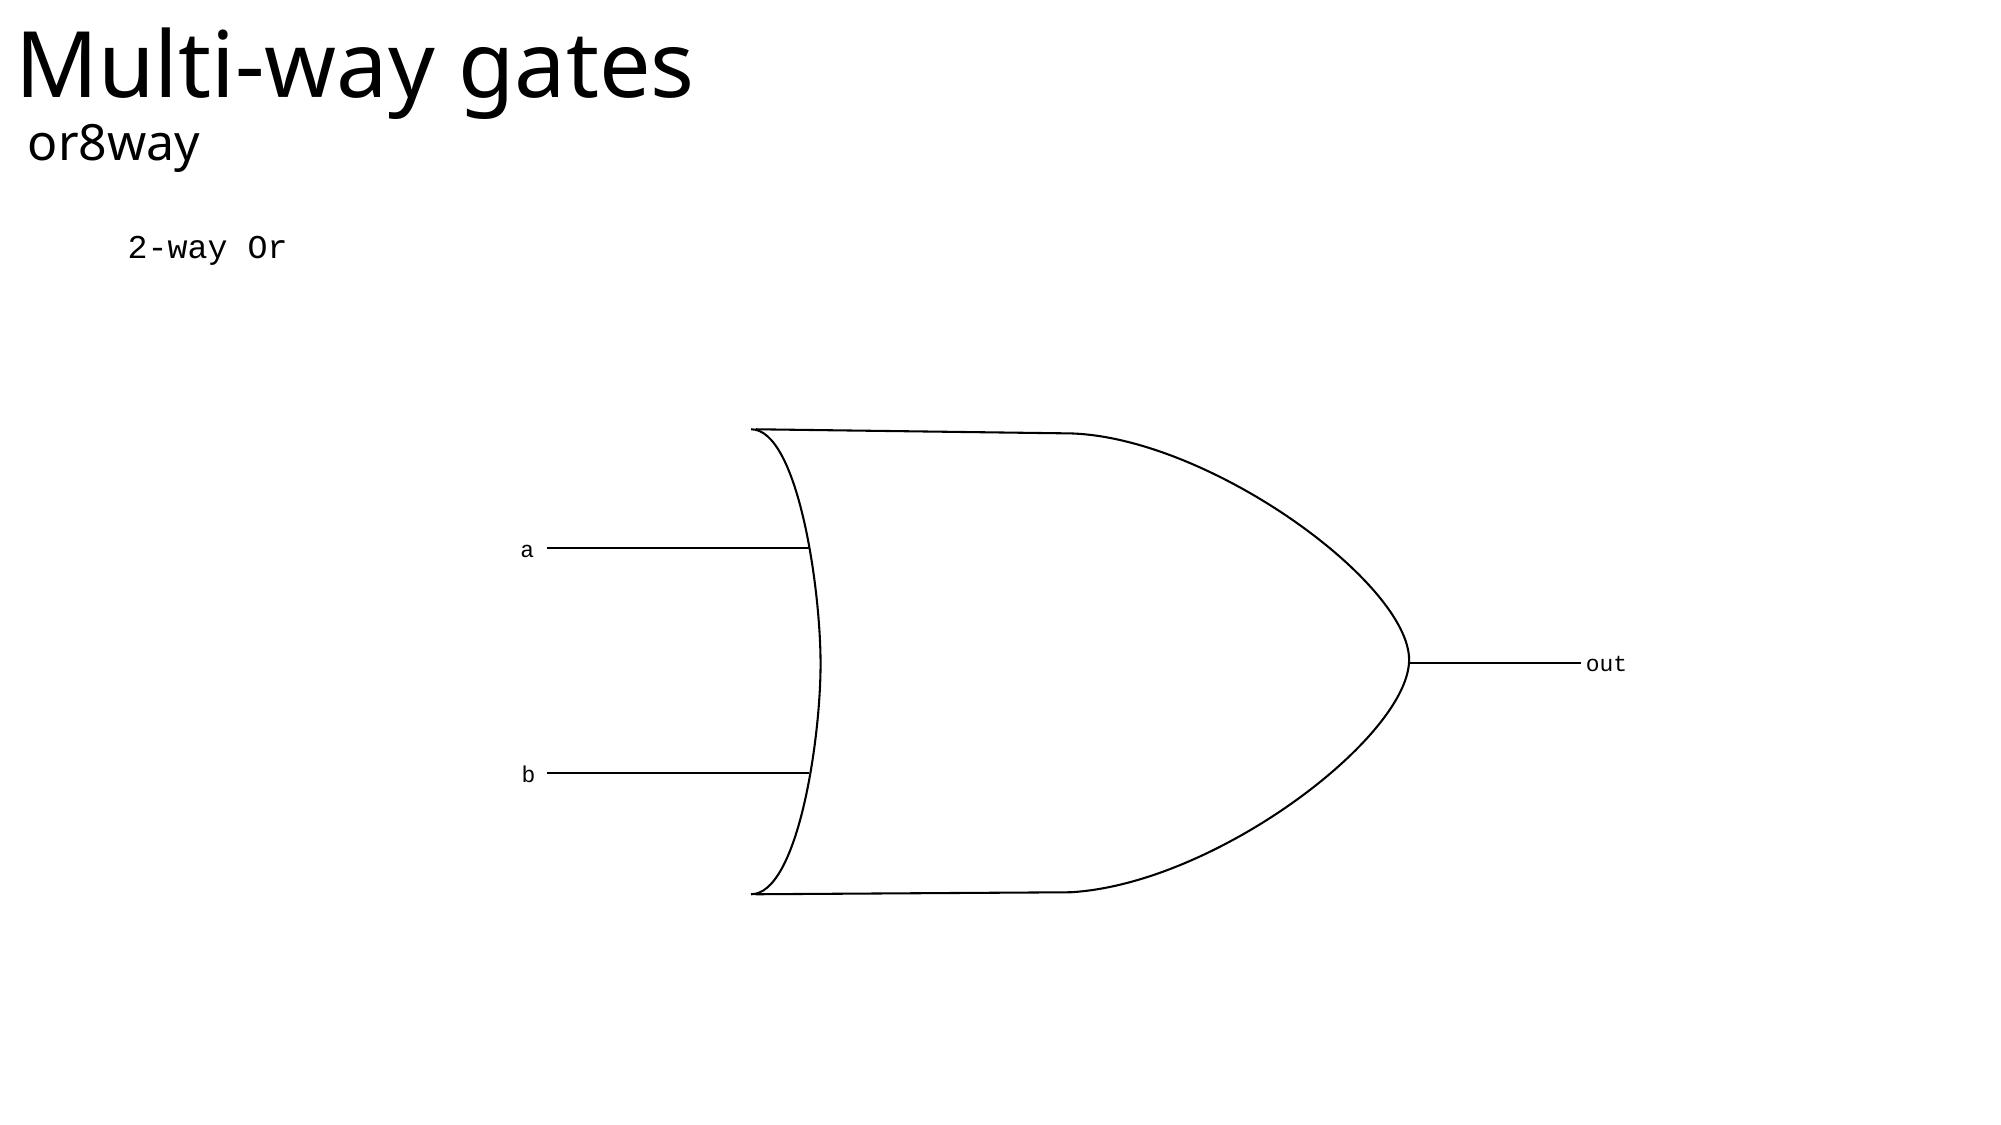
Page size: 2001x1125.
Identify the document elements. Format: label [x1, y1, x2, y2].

title [0, 0, 2000, 204]
text_box [52, 177, 1656, 895]
